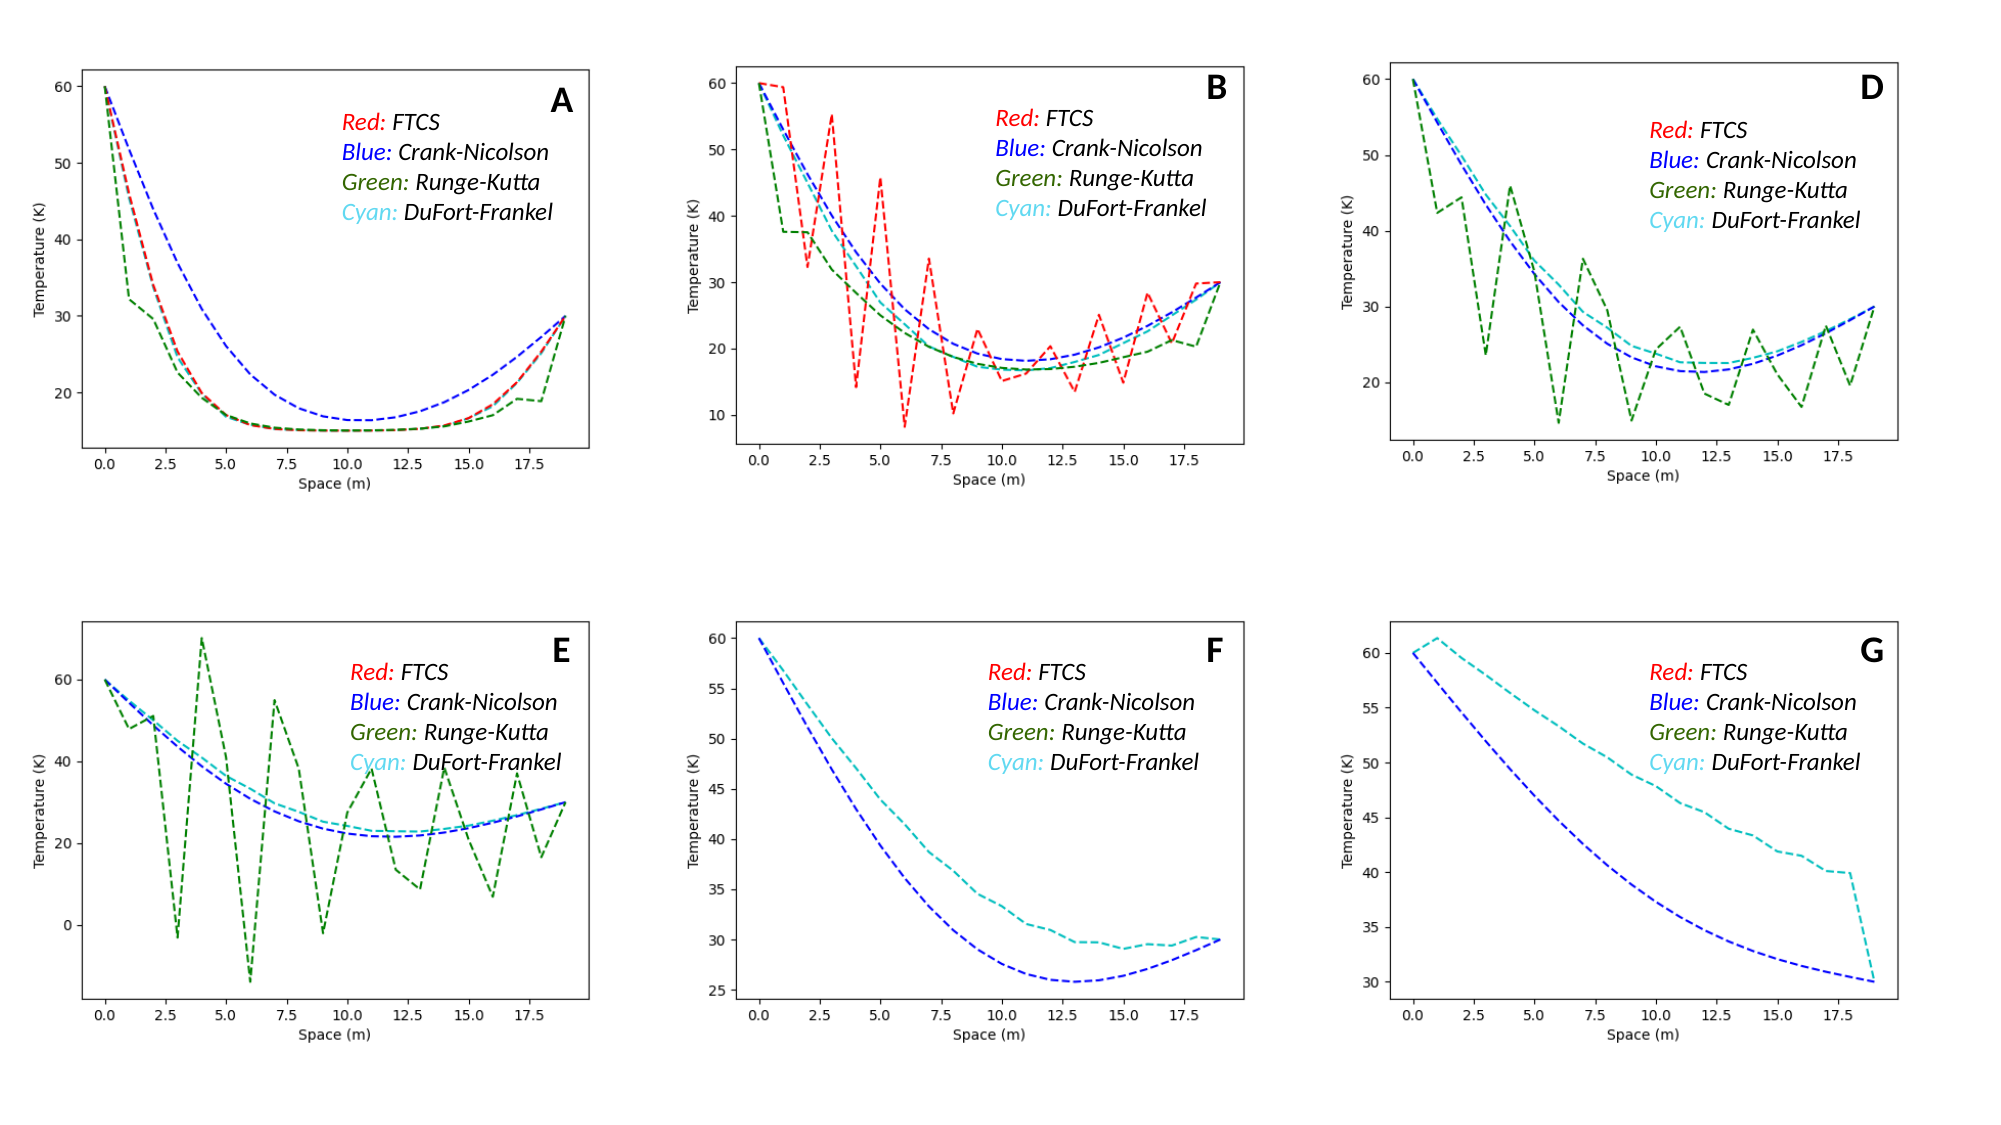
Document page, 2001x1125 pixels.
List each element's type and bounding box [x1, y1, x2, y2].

picture [0, 562, 1963, 1053]
picture [0, 3, 1963, 502]
